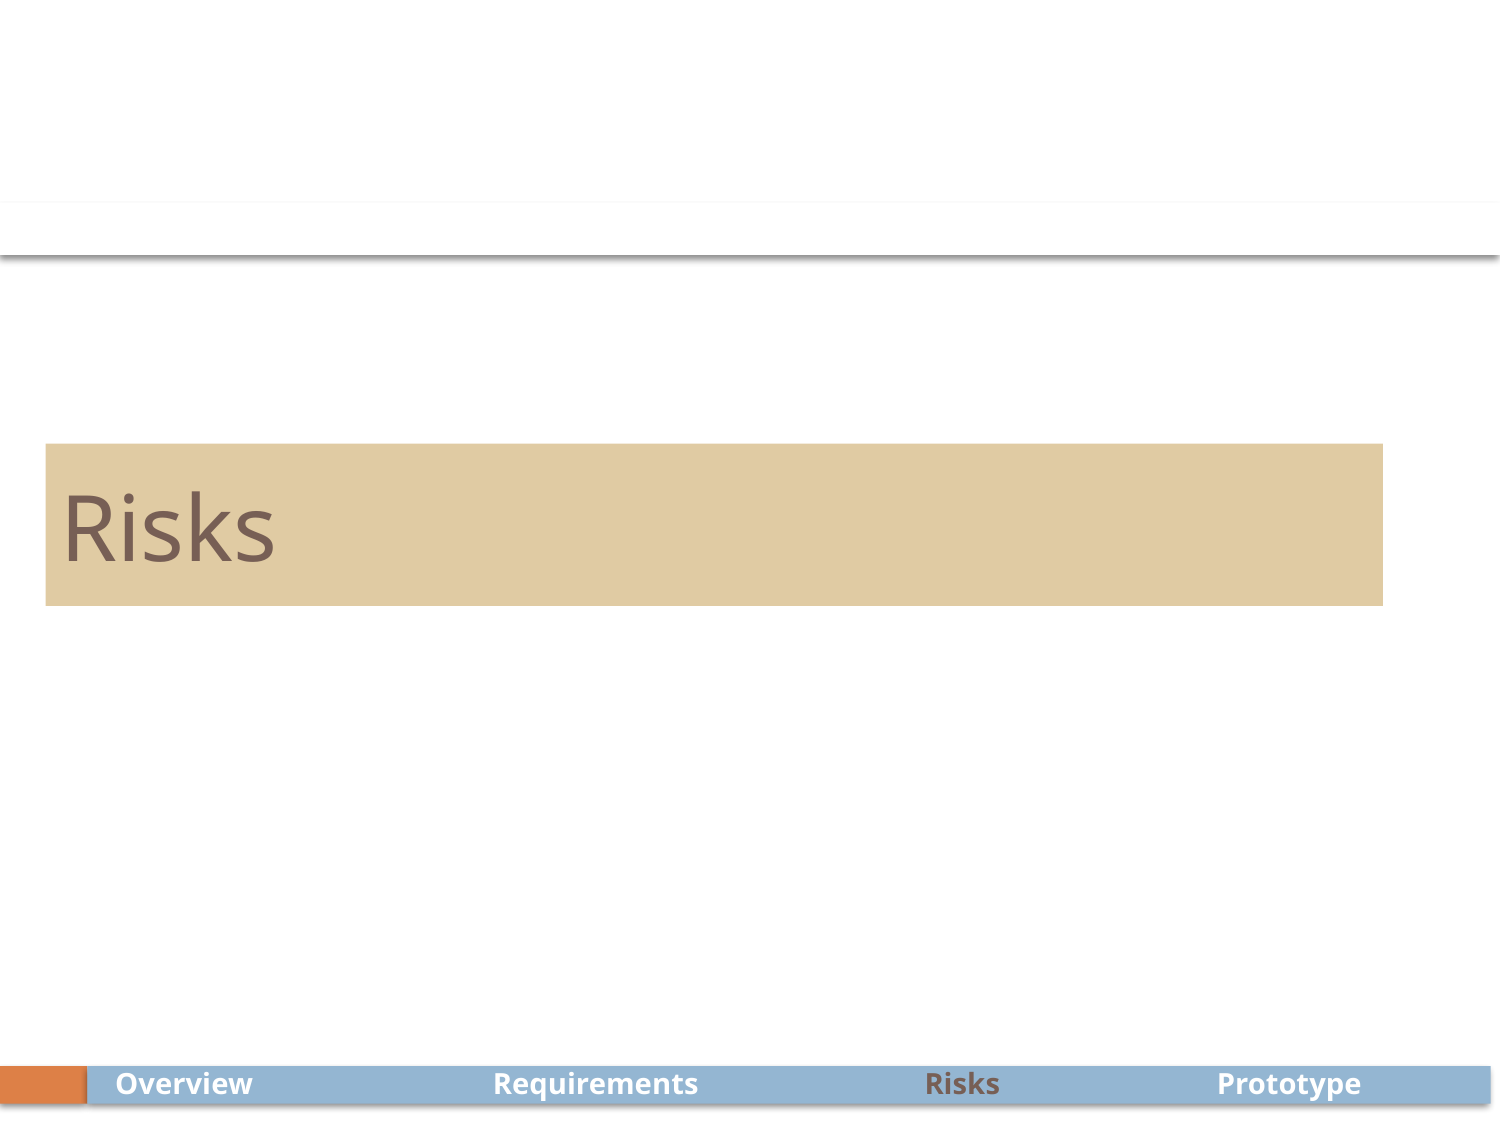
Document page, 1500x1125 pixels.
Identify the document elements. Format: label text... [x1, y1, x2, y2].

text_box Risks [909, 1058, 1146, 1108]
text_box Requirements [478, 1058, 715, 1108]
text_box Prototype [1202, 1057, 1438, 1108]
title Risks [45, 443, 1383, 606]
text_box Overview [100, 1058, 337, 1108]
